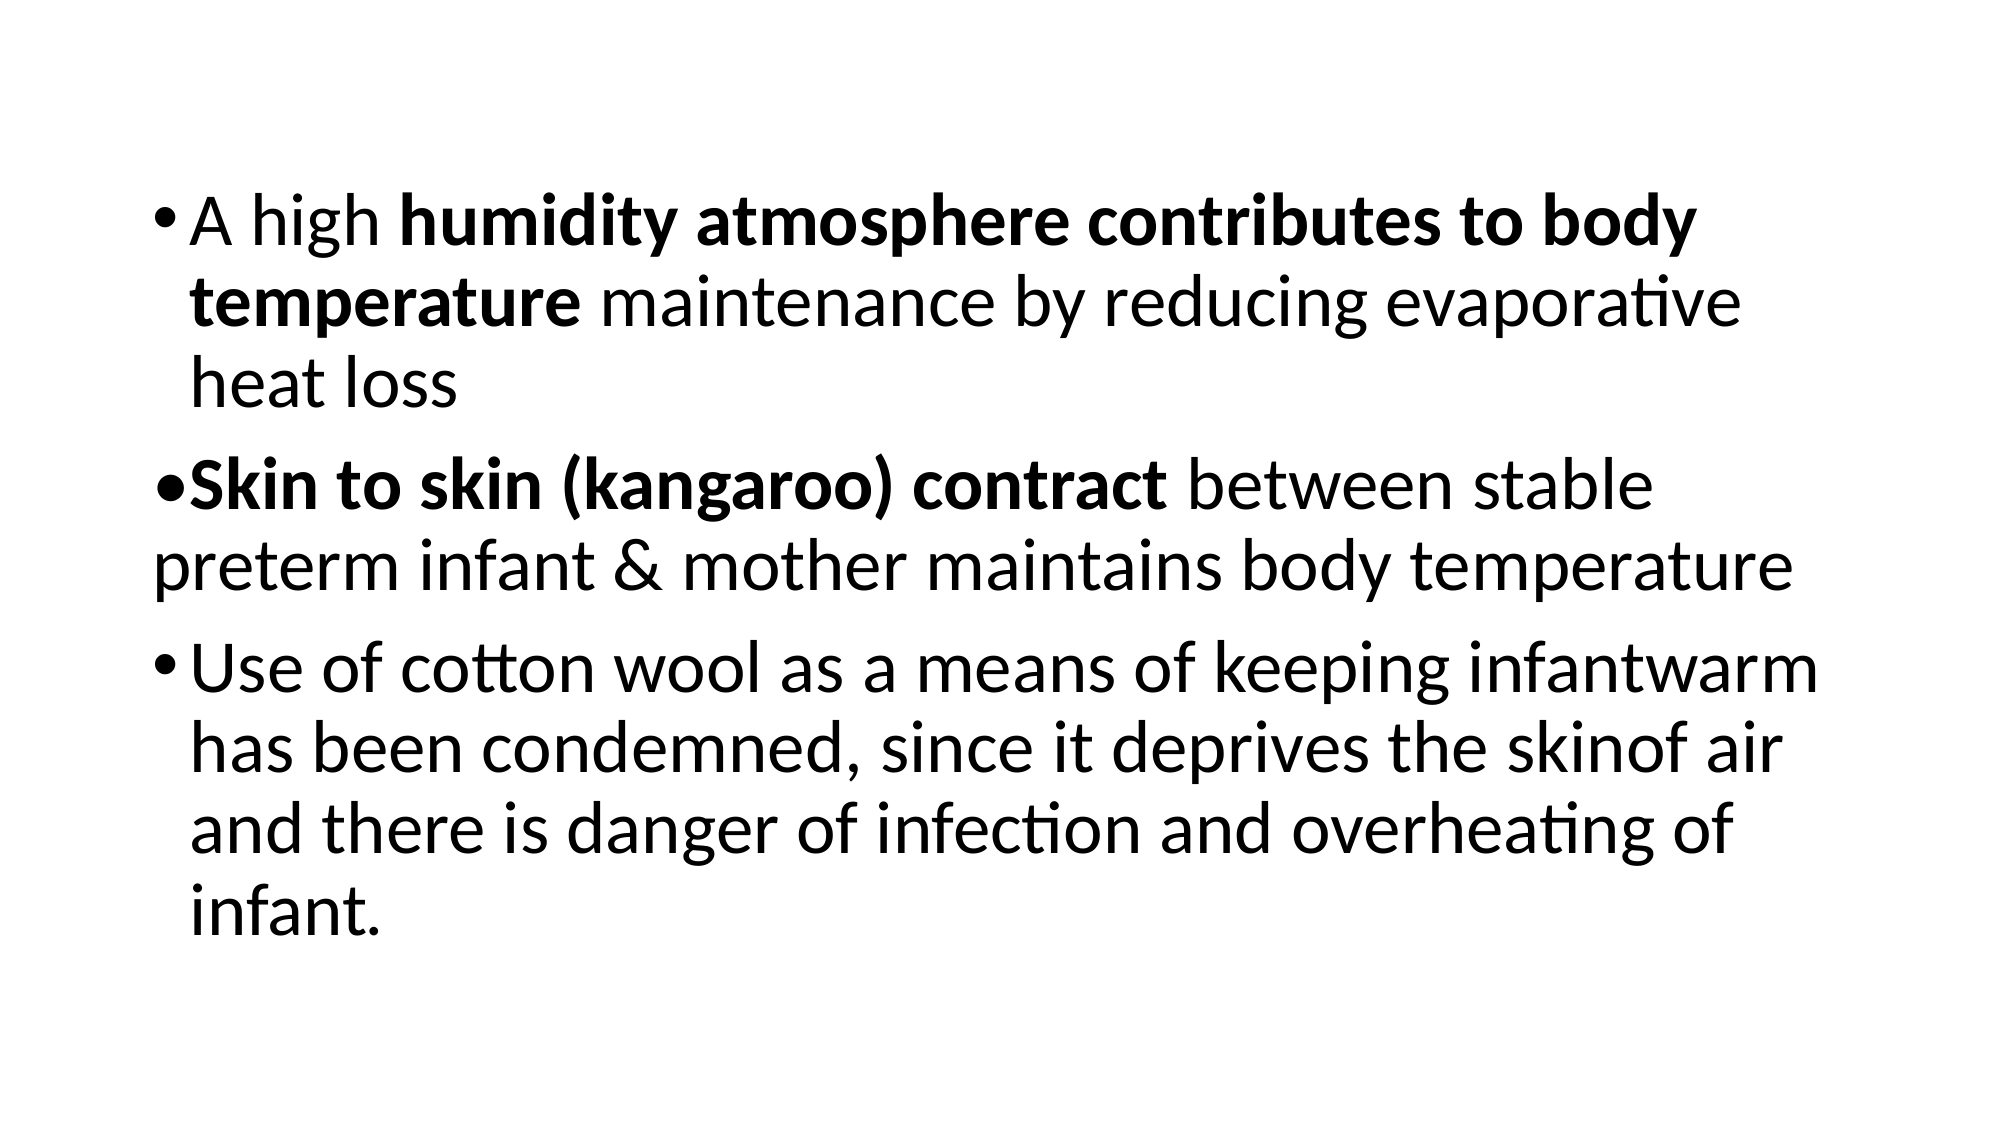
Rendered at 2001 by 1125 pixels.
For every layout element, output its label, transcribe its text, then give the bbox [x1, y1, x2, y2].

list A high humidity atmosphere contributes to body temperature maintenance by reducing evaporative heat loss •Skin to skin (kangaroo) contract between stable preterm infant & mother maintains body temperature Use of cotton wool as a means of keeping infantwarm has been condemned, since it deprives the skinof air and there is danger of infection and overheating of infant. [137, 173, 1863, 1014]
